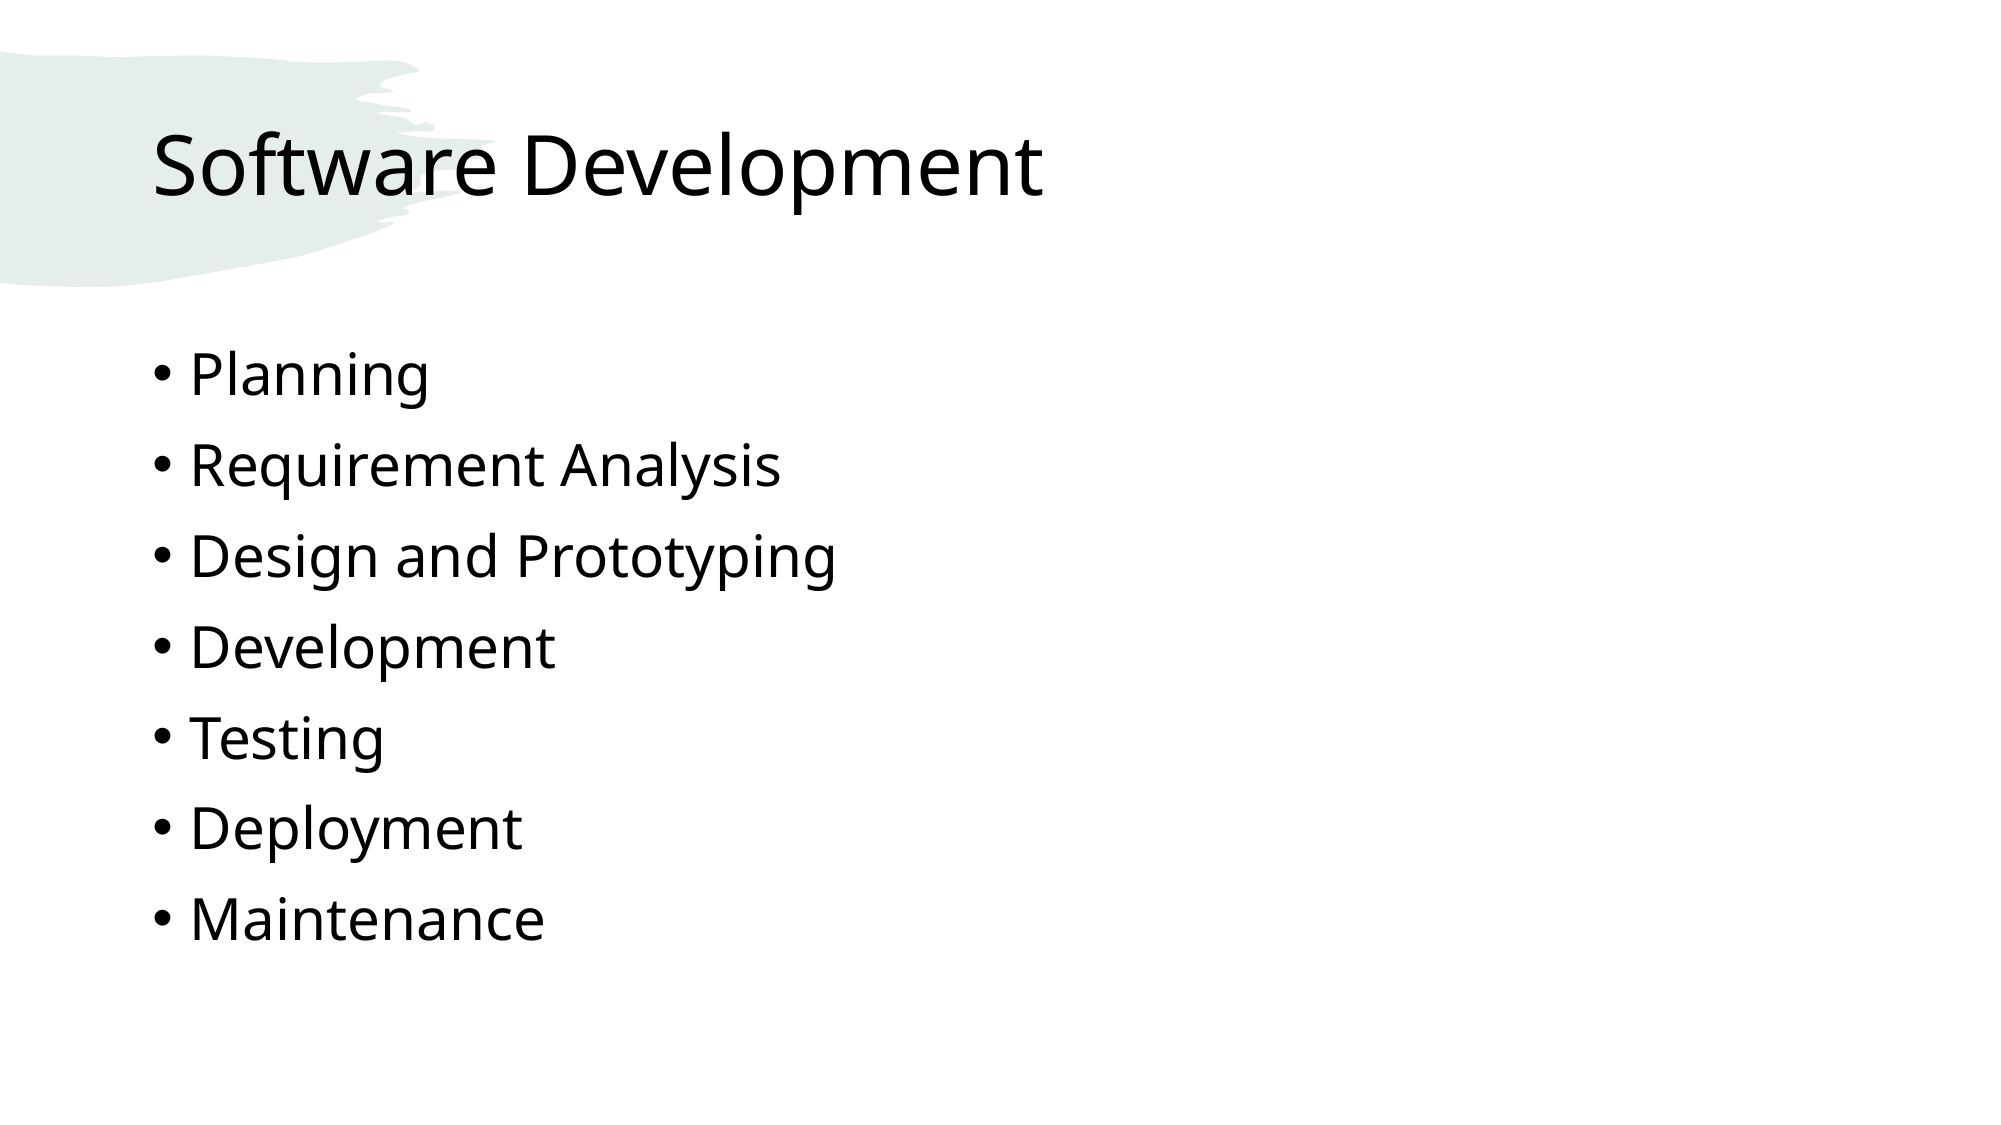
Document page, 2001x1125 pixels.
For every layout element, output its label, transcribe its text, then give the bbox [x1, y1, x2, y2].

list Planning Requirement Analysis Design and Prototyping Development Testing Deployment Maintenance [137, 329, 1846, 1021]
title Software Development [137, 59, 1863, 278]
